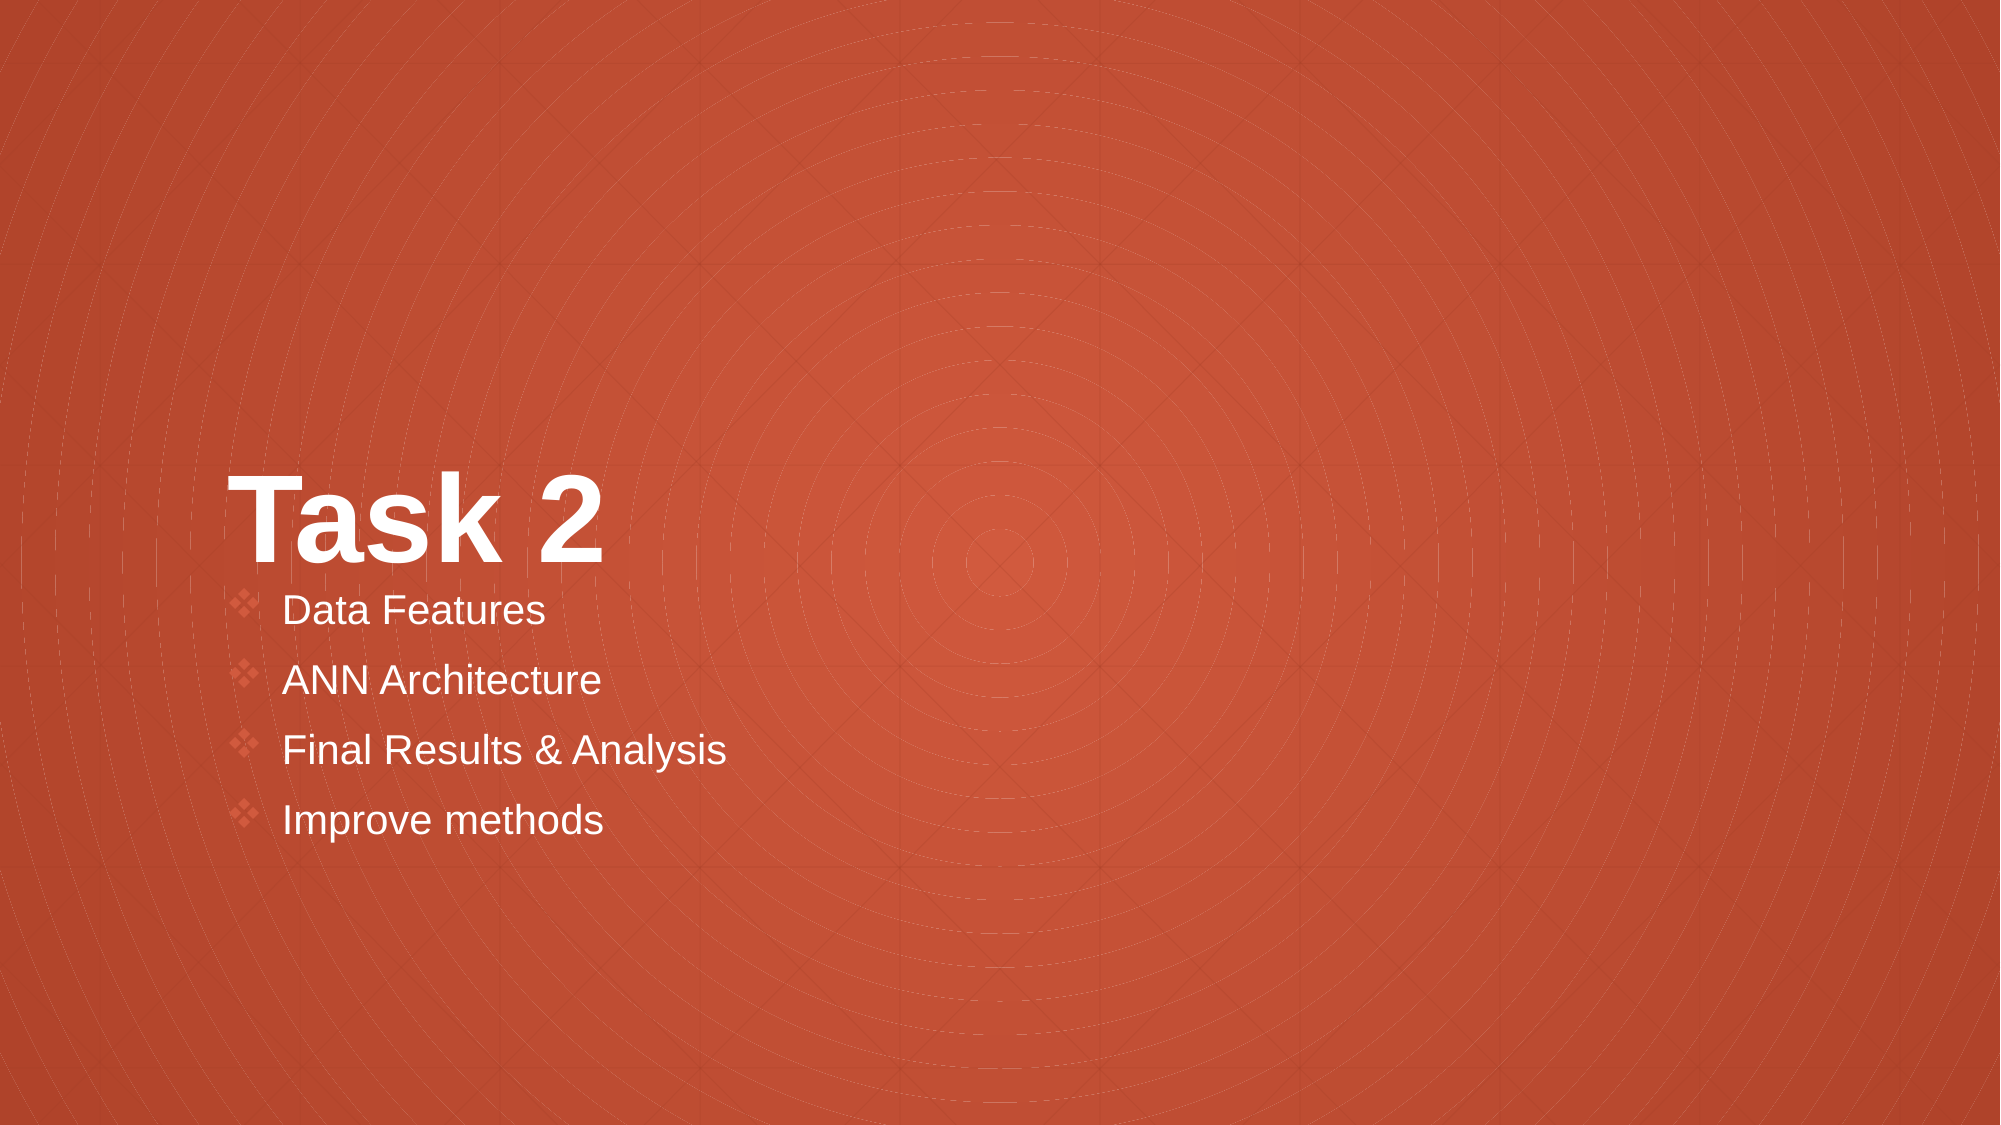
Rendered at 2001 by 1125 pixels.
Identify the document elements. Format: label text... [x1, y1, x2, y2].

title Task 2 [212, 439, 1788, 596]
text_box Data Features ANN Architecture Final Results & Analysis Improve methods [135, 580, 1711, 1125]
